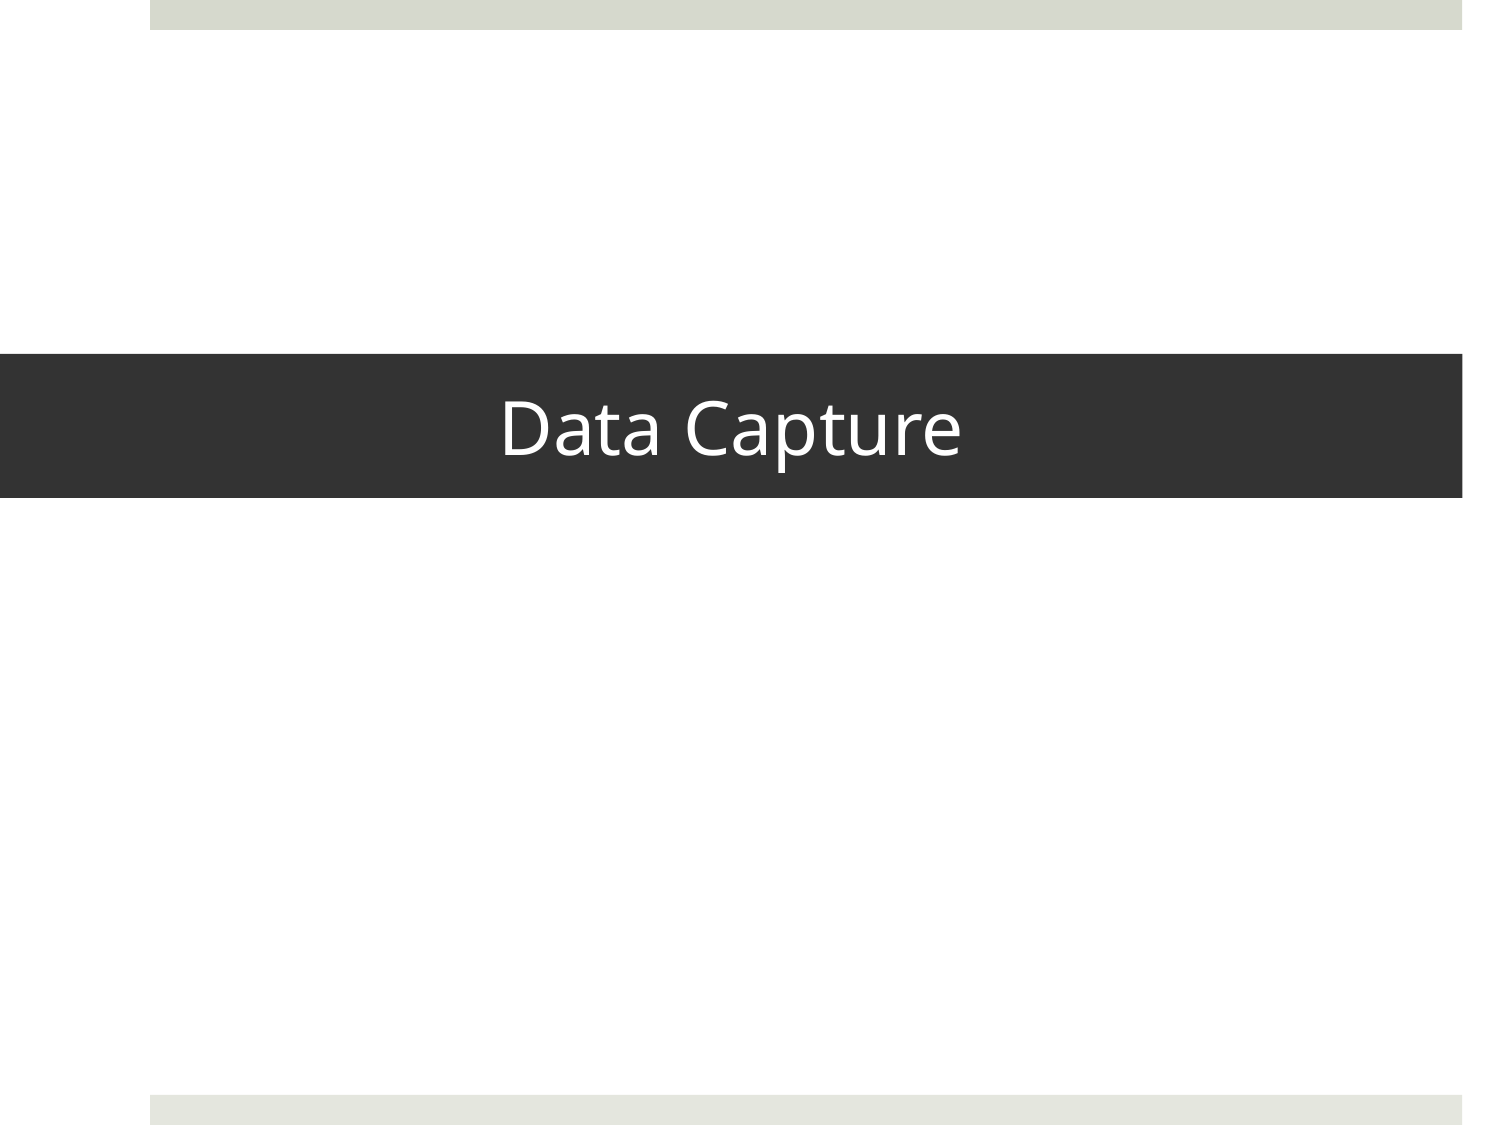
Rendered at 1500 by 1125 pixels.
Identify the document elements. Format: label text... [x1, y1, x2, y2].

title Data Capture [0, 353, 1463, 498]
